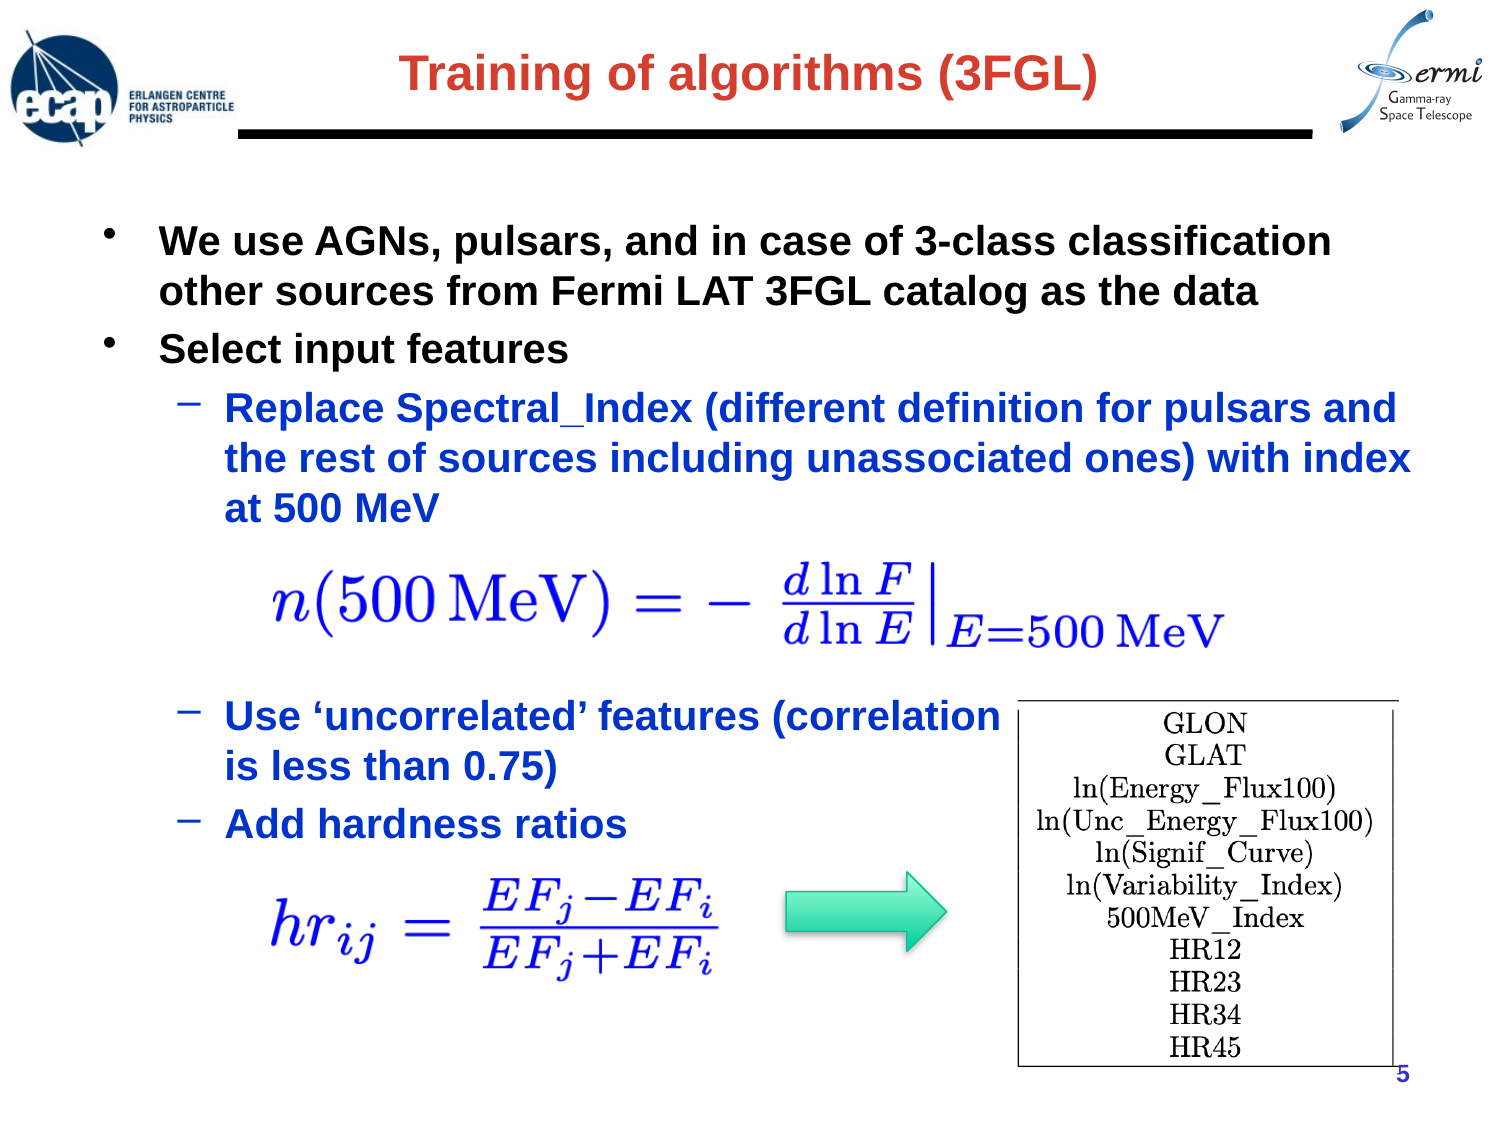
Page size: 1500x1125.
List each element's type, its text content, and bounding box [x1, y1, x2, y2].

picture [270, 877, 720, 984]
picture [273, 560, 1227, 651]
title Training of algorithms (3FGL) [185, 16, 1313, 125]
slide_number 5 [1074, 1042, 1425, 1103]
picture [1337, 6, 1484, 136]
picture [8, 27, 238, 150]
list We use AGNs, pulsars, and in case of 3-class classification other sources from Fermi LAT 3FGL catalog as the data Select input features Replace Spectral_Index (different definition for pulsars and the rest of sources including unassociated ones) with index at 500 MeV Use ‘uncorrelated’ features (correlation is less than 0.75) Add hardness ratios [102, 206, 1414, 1031]
picture [1011, 695, 1400, 1073]
text_box [785, 871, 948, 953]
